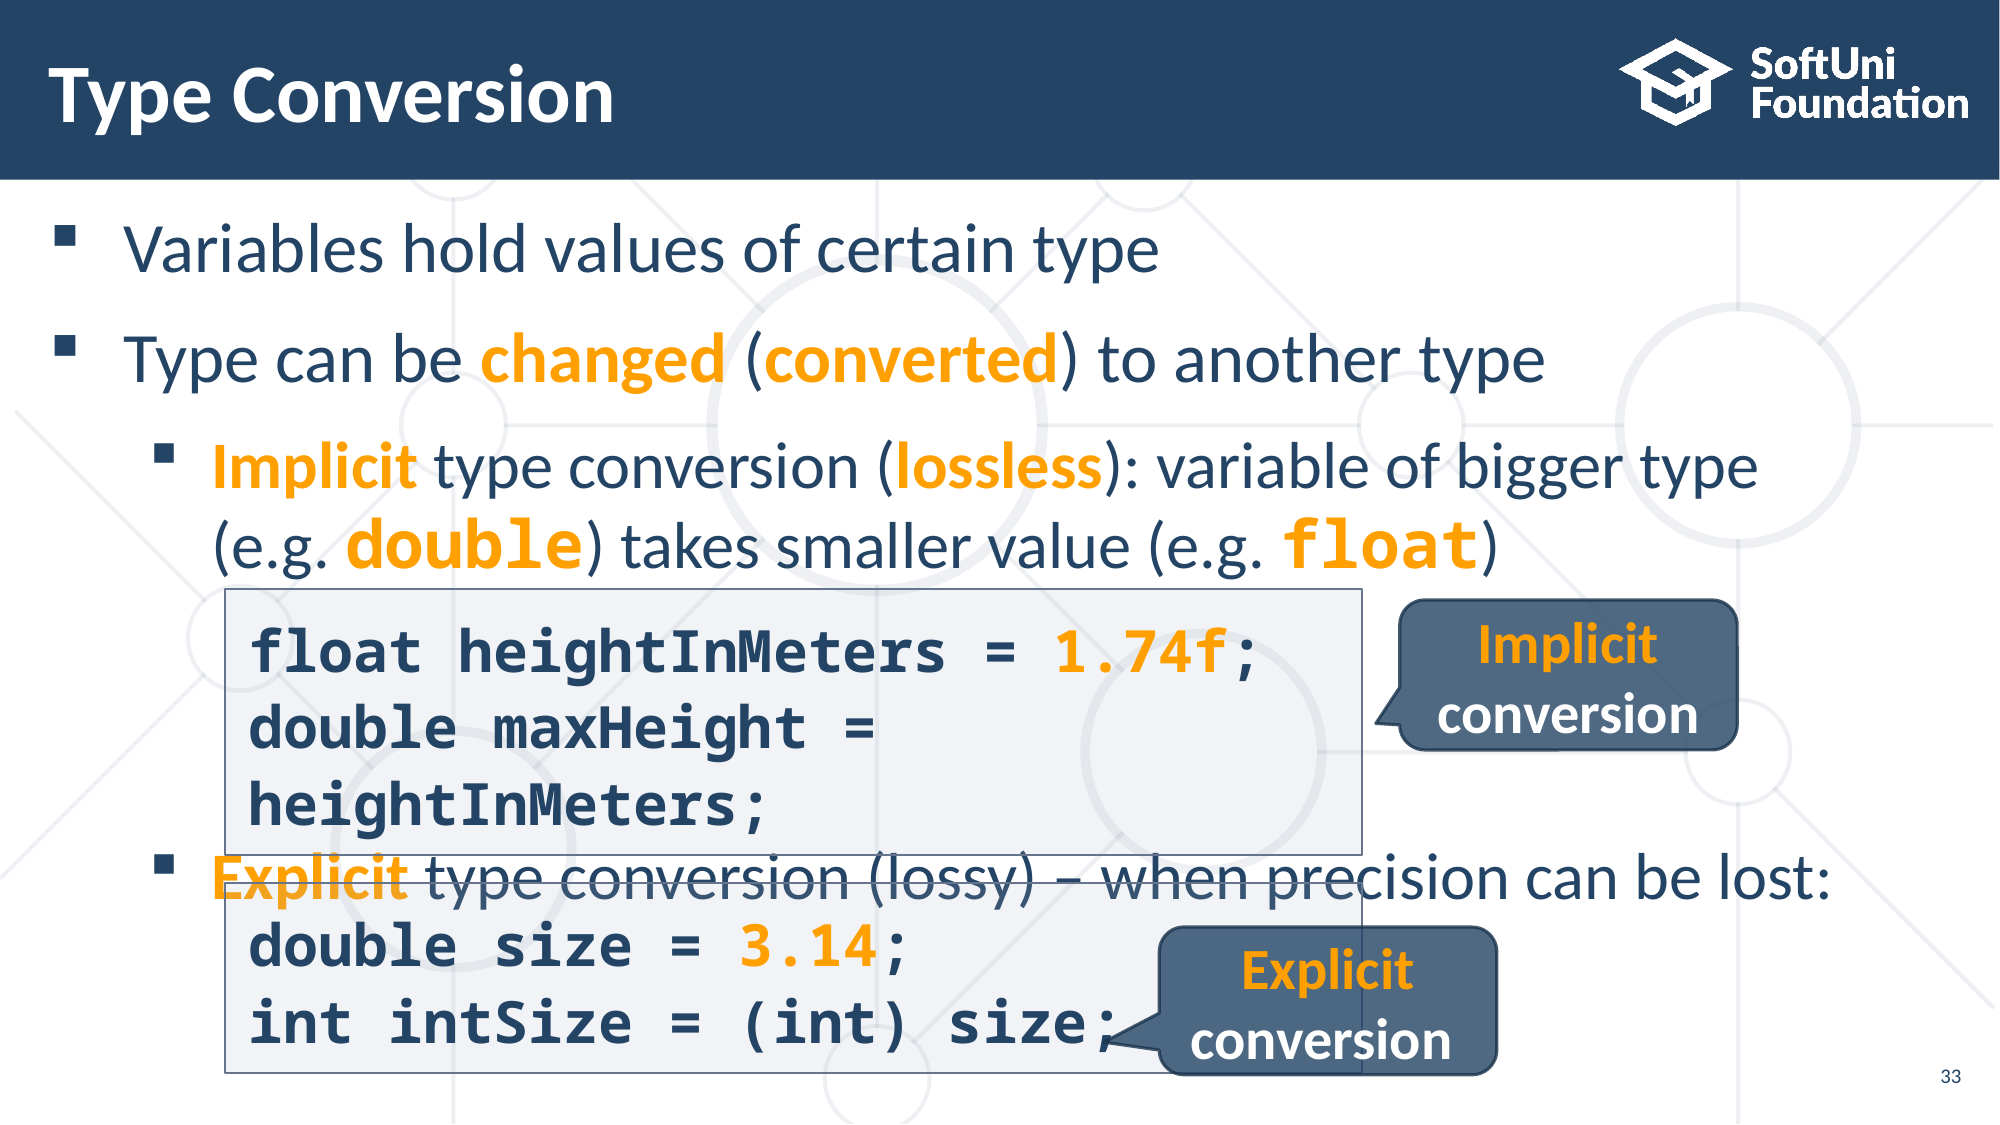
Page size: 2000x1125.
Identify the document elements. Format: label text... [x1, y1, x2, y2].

picture [1618, 38, 1968, 126]
text_box float heightInMeters = 1.74f; double maxHeight = heightInMeters; [224, 588, 1362, 856]
text_box Implicit conversion [1373, 597, 1740, 753]
text_box Explicit conversion [1101, 924, 1499, 1077]
text_box double size = 3.14; int intSize = (int) size; [224, 883, 1362, 1073]
title Type Conversion [31, 16, 1591, 162]
slide_number 33 [1896, 1049, 1968, 1101]
list Variables hold values of certain type Type can be changed (converted) to another type Implicit type conversion (lossless): variable of bigger type (e.g. double) takes smaller value (e.g. float) Explicit type conversion (lossy) – when precision can be lost: [31, 196, 1970, 1050]
